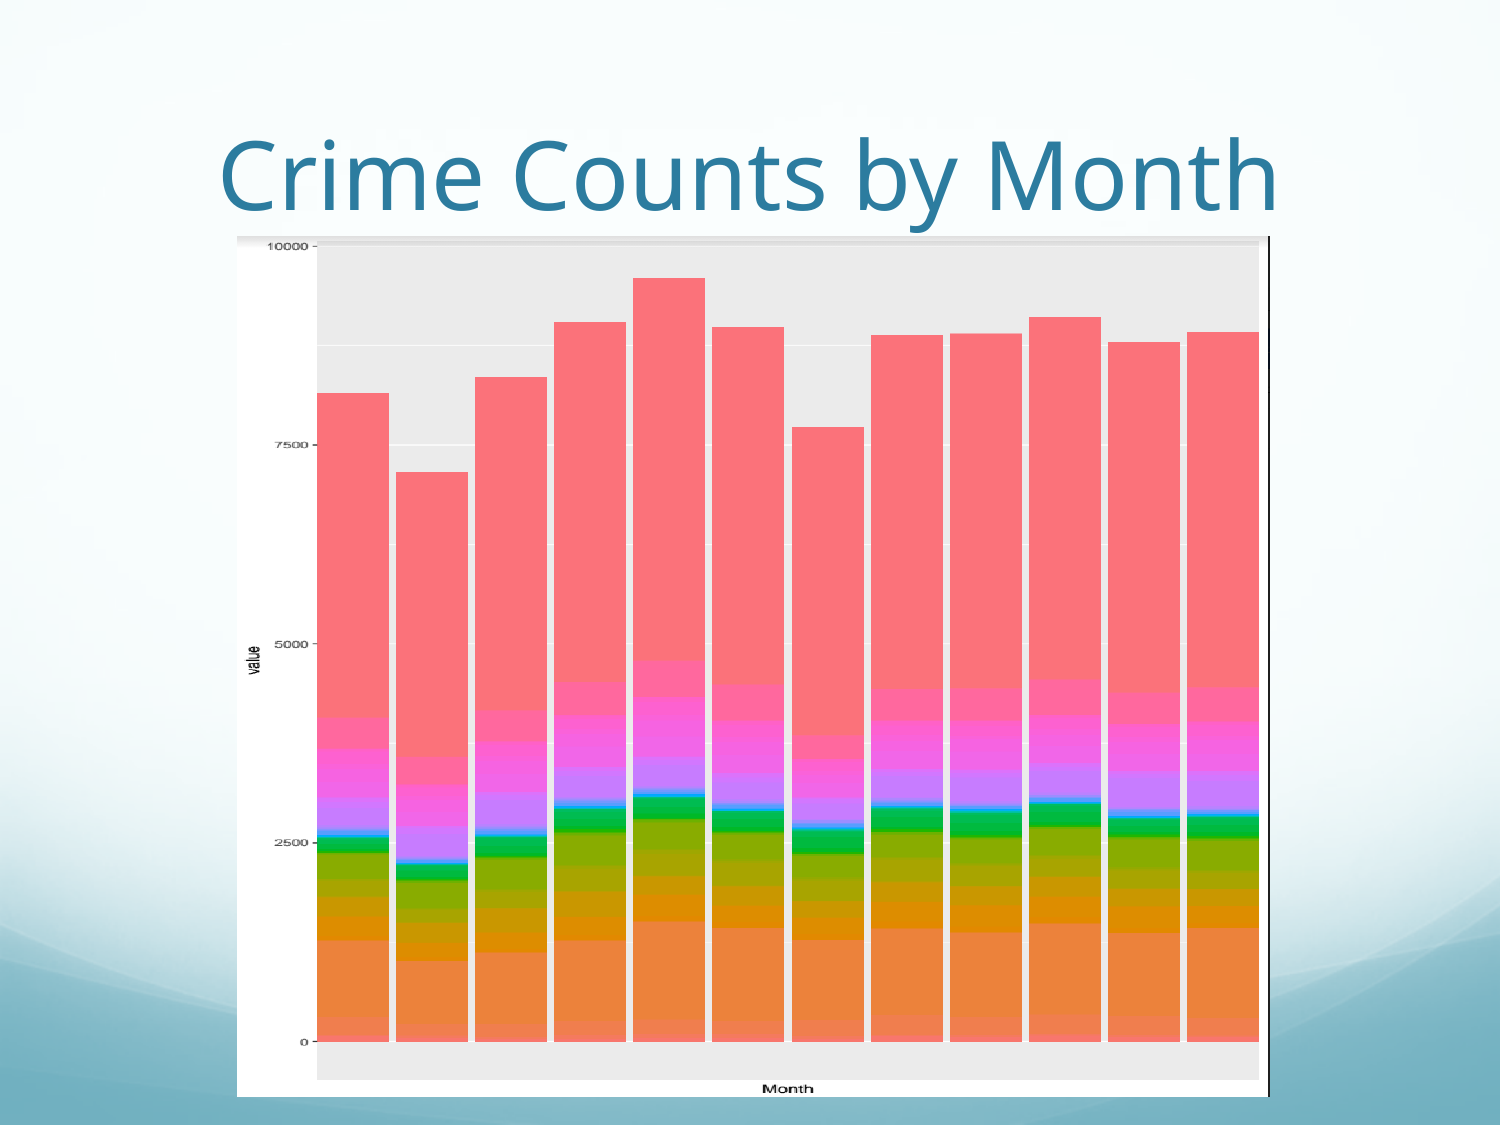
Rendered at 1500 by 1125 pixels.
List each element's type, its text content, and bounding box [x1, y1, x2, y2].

picture [236, 236, 1270, 1097]
title Crime Counts by Month [90, 17, 1410, 237]
